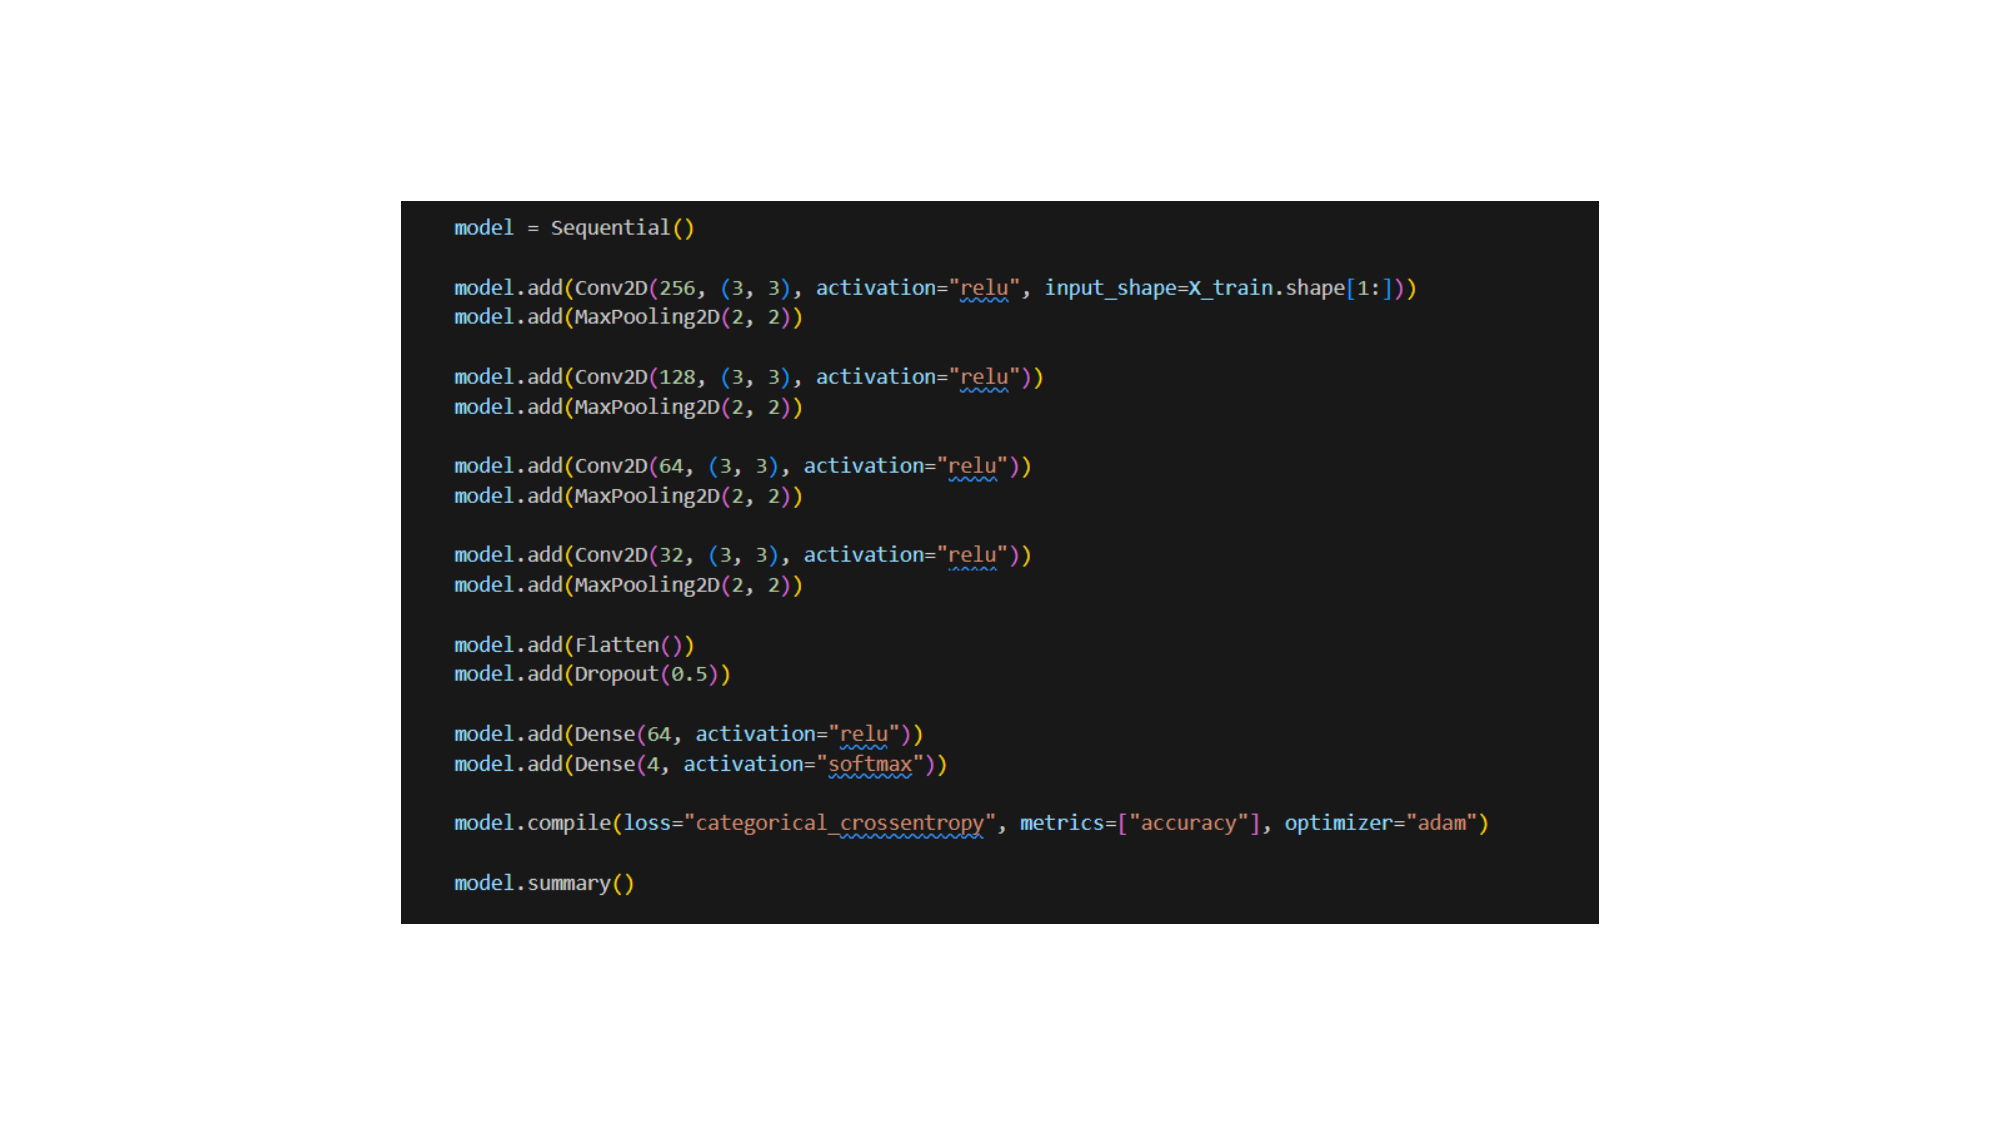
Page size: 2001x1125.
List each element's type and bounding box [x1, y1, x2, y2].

picture [401, 201, 1599, 924]
